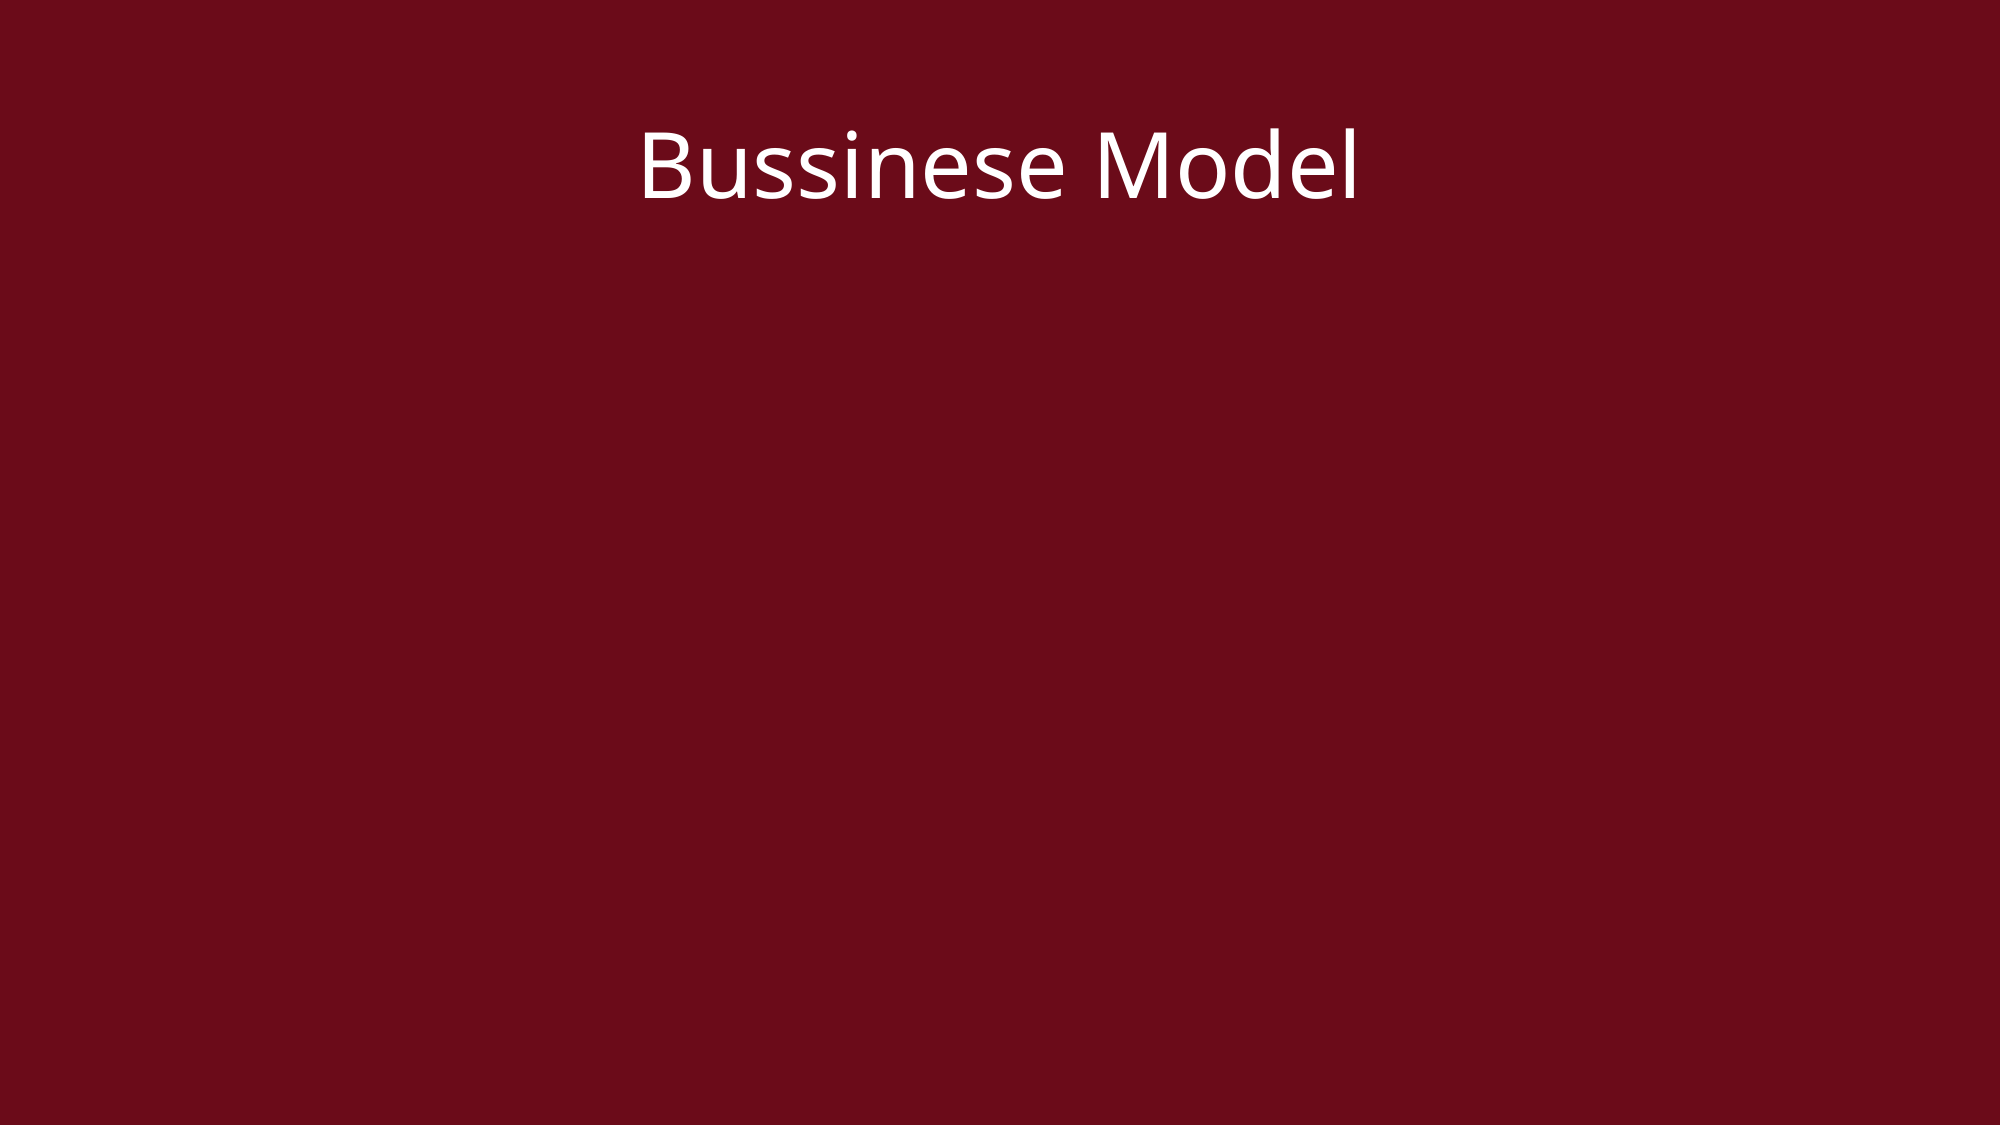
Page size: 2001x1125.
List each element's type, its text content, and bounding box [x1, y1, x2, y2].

title Bussinese Model [137, 59, 1863, 278]
